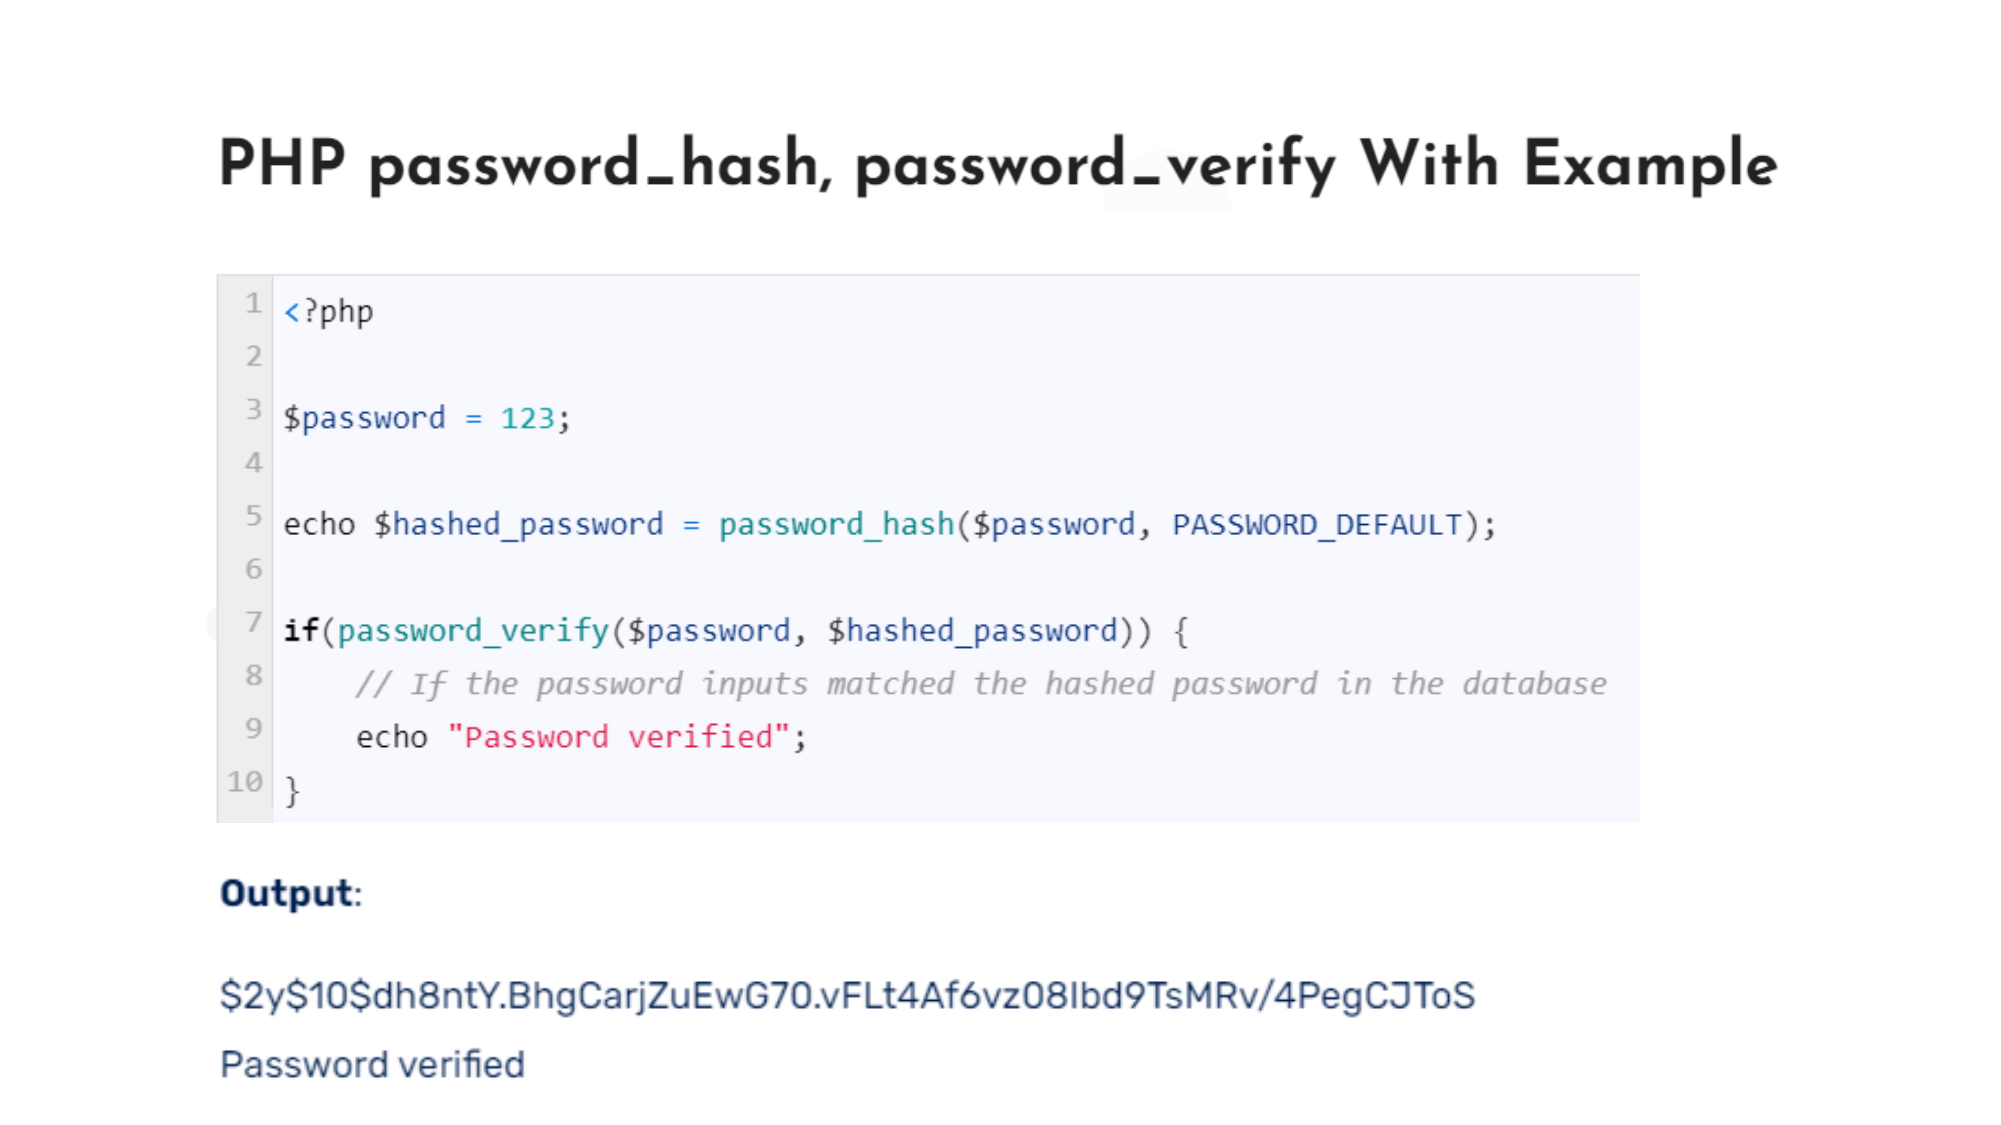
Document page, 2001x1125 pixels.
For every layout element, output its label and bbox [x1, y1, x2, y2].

picture [195, 257, 1641, 824]
picture [207, 118, 1792, 210]
picture [207, 871, 1491, 1109]
